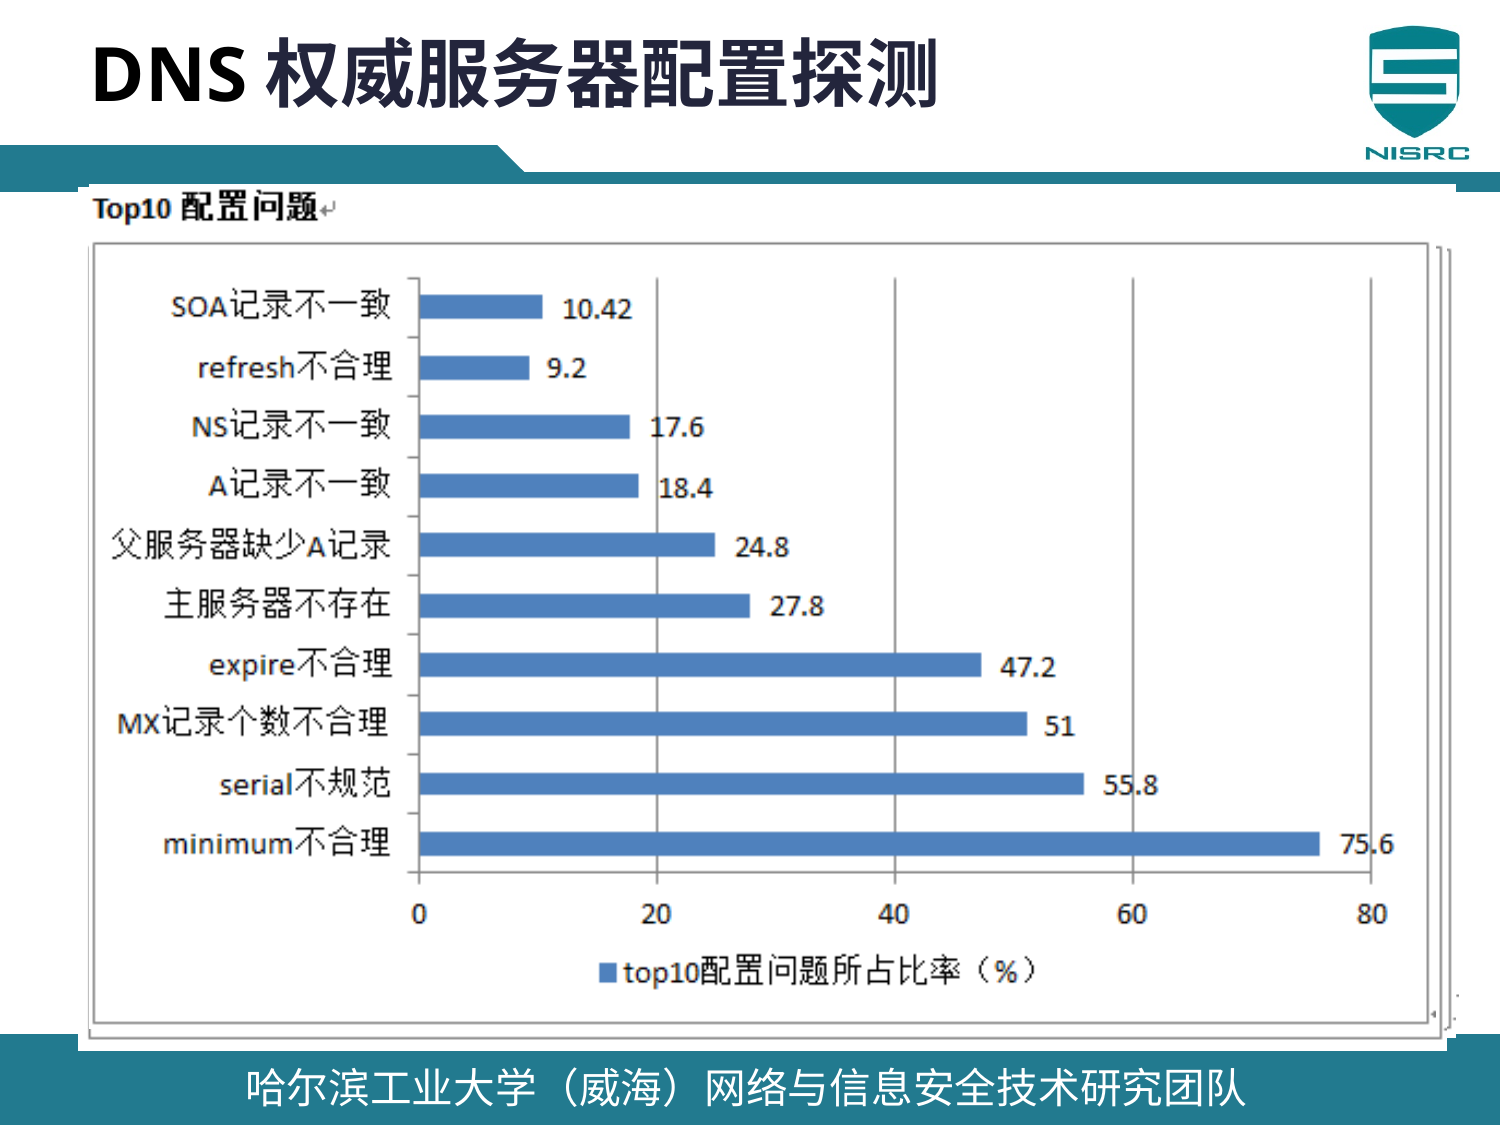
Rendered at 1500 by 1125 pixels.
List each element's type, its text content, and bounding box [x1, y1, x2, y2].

title DNS权威服务器配置探测 [75, 0, 1425, 146]
picture [1363, 25, 1471, 162]
picture [77, 184, 1459, 1051]
